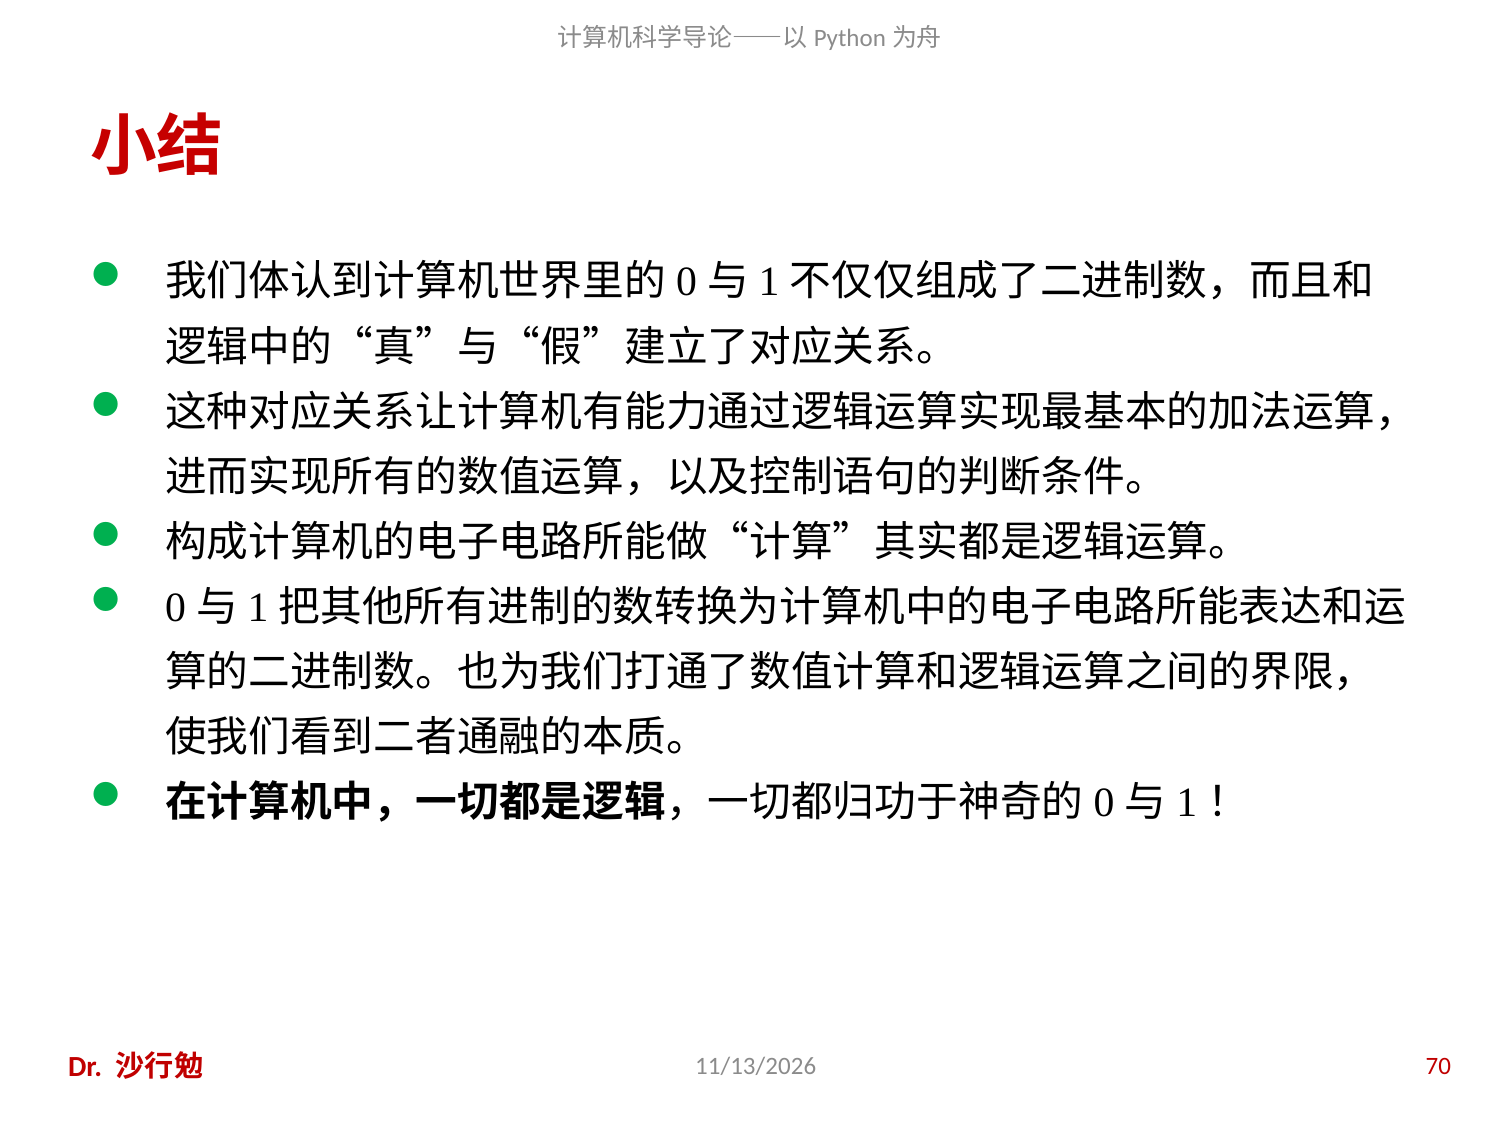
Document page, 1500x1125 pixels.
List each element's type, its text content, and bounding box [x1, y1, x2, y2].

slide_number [501, 1035, 1010, 1095]
footer Dr. 沙行勉 [53, 1035, 386, 1095]
slide_number 70 [1116, 1035, 1467, 1095]
title 小结 [75, 90, 1425, 195]
list 我们体认到计算机世界里的0与1不仅仅组成了二进制数，而且和逻辑中的“真”与“假”建立了对应关系。 这种对应关系让计算机有能力通过逻辑运算实现最基本的加法运算，进而实现所有的数值运算，以及控制语句的判断条件。 构成计算机的电子电路所能做“计算”其实都是逻辑运算。 0与1把其他所有进制的数转换为计算机中的电子电路所能表达和运算的二进制数。也为我们打通了数值计算和逻辑运算之间的界限，使我们看到二者通融的本质。 在计算机中，一切都是逻辑，一切都归功于神奇的0与1！ [75, 231, 1425, 1005]
